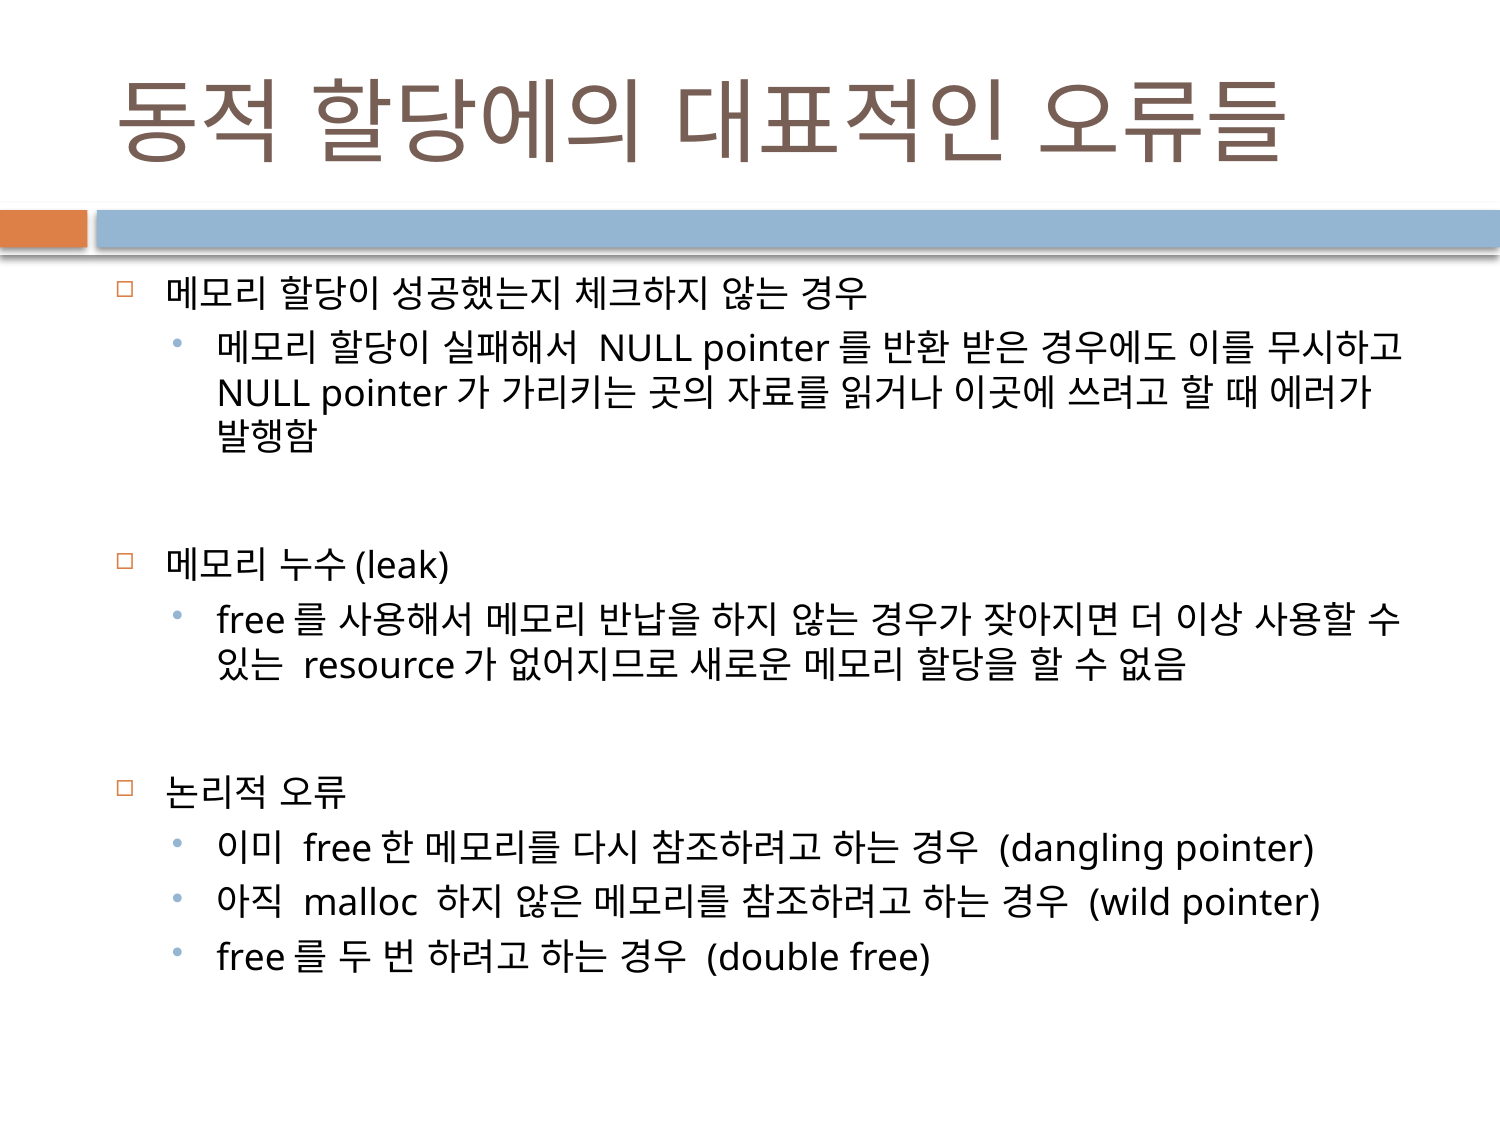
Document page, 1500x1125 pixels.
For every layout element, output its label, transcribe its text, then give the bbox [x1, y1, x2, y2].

list 메모리 할당이 성공했는지 체크하지 않는 경우 메모리 할당이 실패해서 NULL pointer를 반환 받은 경우에도 이를 무시하고 NULL pointer가 가리키는 곳의 자료를 읽거나 이곳에 쓰려고 할 때 에러가 발행함 메모리 누수(leak) free를 사용해서 메모리 반납을 하지 않는 경우가 잦아지면 더 이상 사용할 수 있는 resource가 없어지므로 새로운 메모리 할당을 할 수 없음 논리적 오류 이미 free한 메모리를 다시 참조하려고 하는 경우 (dangling pointer) 아직 malloc 하지 않은 메모리를 참조하려고 하는 경우 (wild pointer) free를 두 번 하려고 하는 경우 (double free) [100, 262, 1438, 1000]
title 동적 할당에의 대표적인 오류들 [100, 37, 1438, 200]
